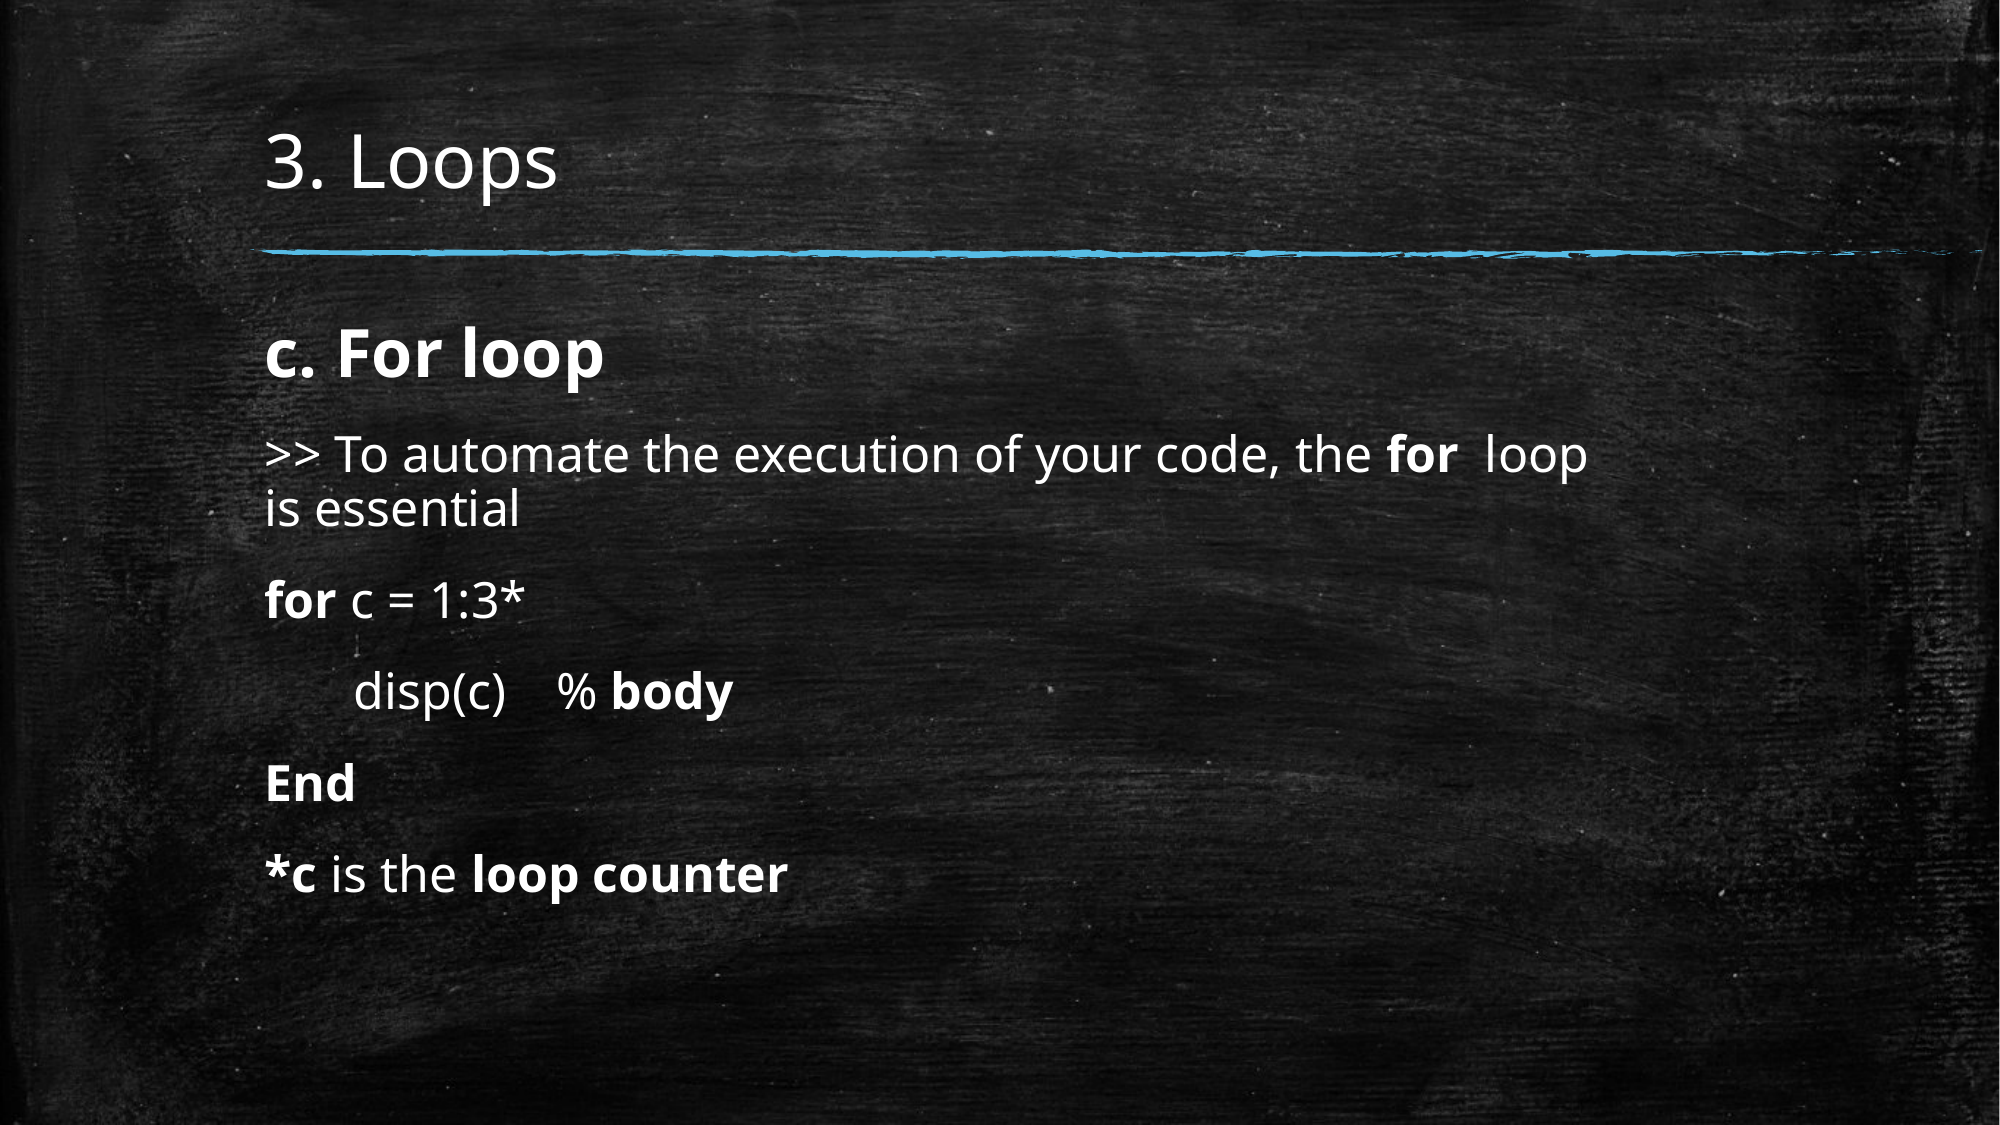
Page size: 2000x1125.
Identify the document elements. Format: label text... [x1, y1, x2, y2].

title 3. Loops [249, 45, 1750, 213]
list c. For loop >> To automate the execution of your code, the for loop is essential for c = 1:3* disp(c) % body End *c is the loop counter [249, 312, 1751, 1063]
